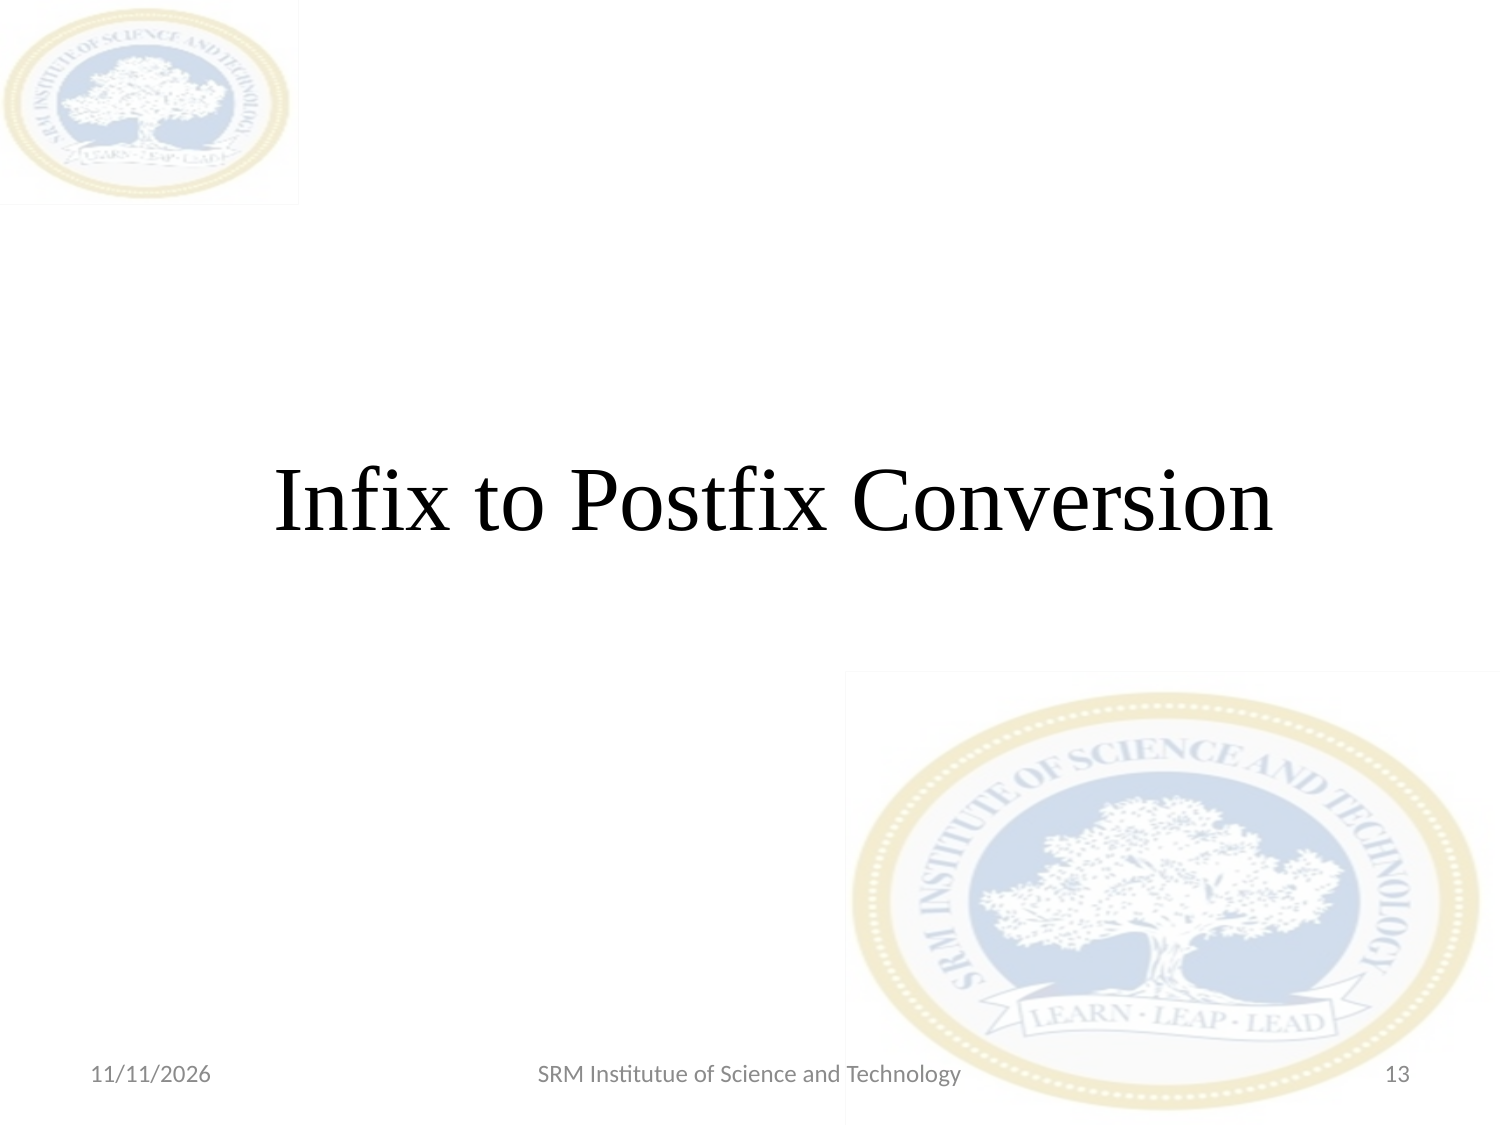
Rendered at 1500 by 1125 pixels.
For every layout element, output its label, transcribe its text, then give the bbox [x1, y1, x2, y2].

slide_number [75, 1042, 425, 1103]
title Infix to Postfix Conversion [99, 399, 1450, 588]
footer SRM Institutue of Science and Technology [512, 1042, 988, 1103]
slide_number 13 [1074, 1042, 1425, 1103]
